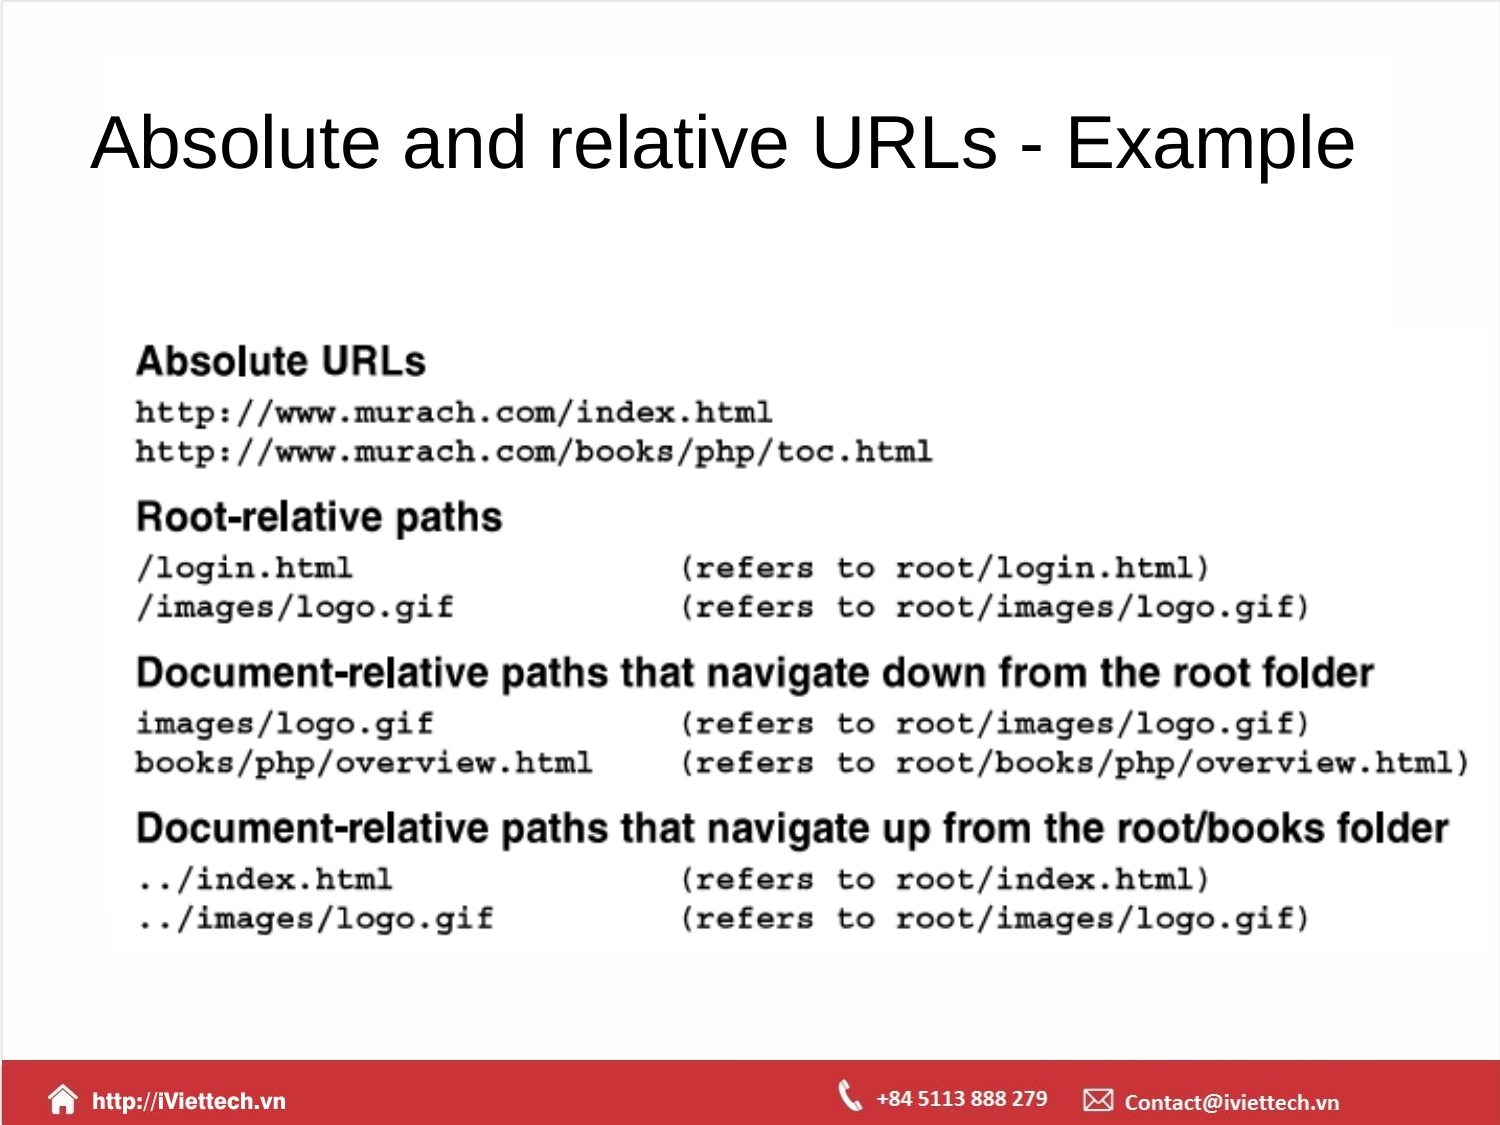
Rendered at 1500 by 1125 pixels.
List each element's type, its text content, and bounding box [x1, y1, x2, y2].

title Absolute and relative URLs - Example [74, 44, 1426, 233]
picture [0, 0, 1500, 1125]
